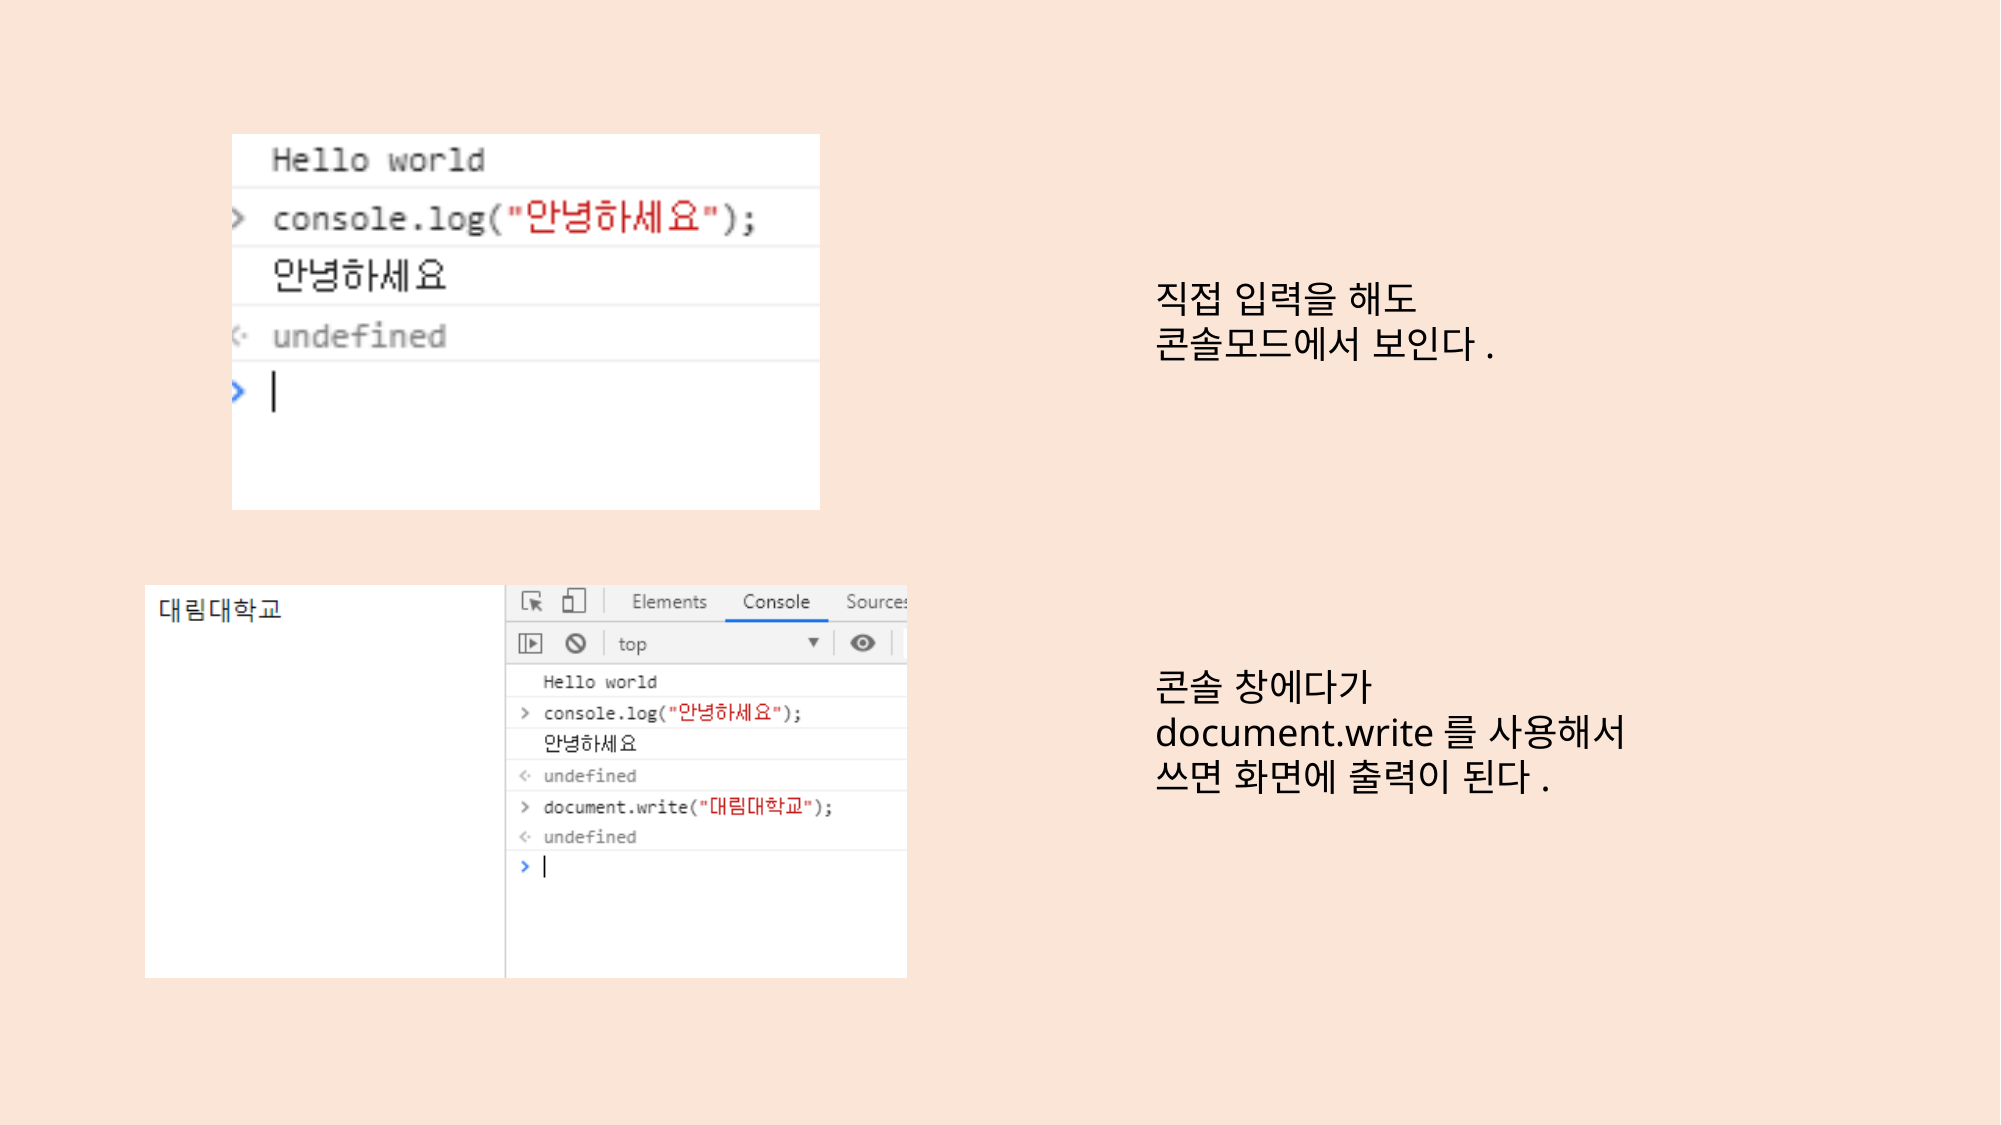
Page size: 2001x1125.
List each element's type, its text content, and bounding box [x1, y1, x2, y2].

picture [145, 585, 907, 978]
text_box 직접 입력을 해도 콘솔모드에서 보인다. [1140, 268, 1807, 374]
picture [232, 134, 820, 510]
text_box 콘솔 창에다가 document.write를 사용해서 쓰면 화면에 출력이 된다. [1140, 656, 1664, 807]
